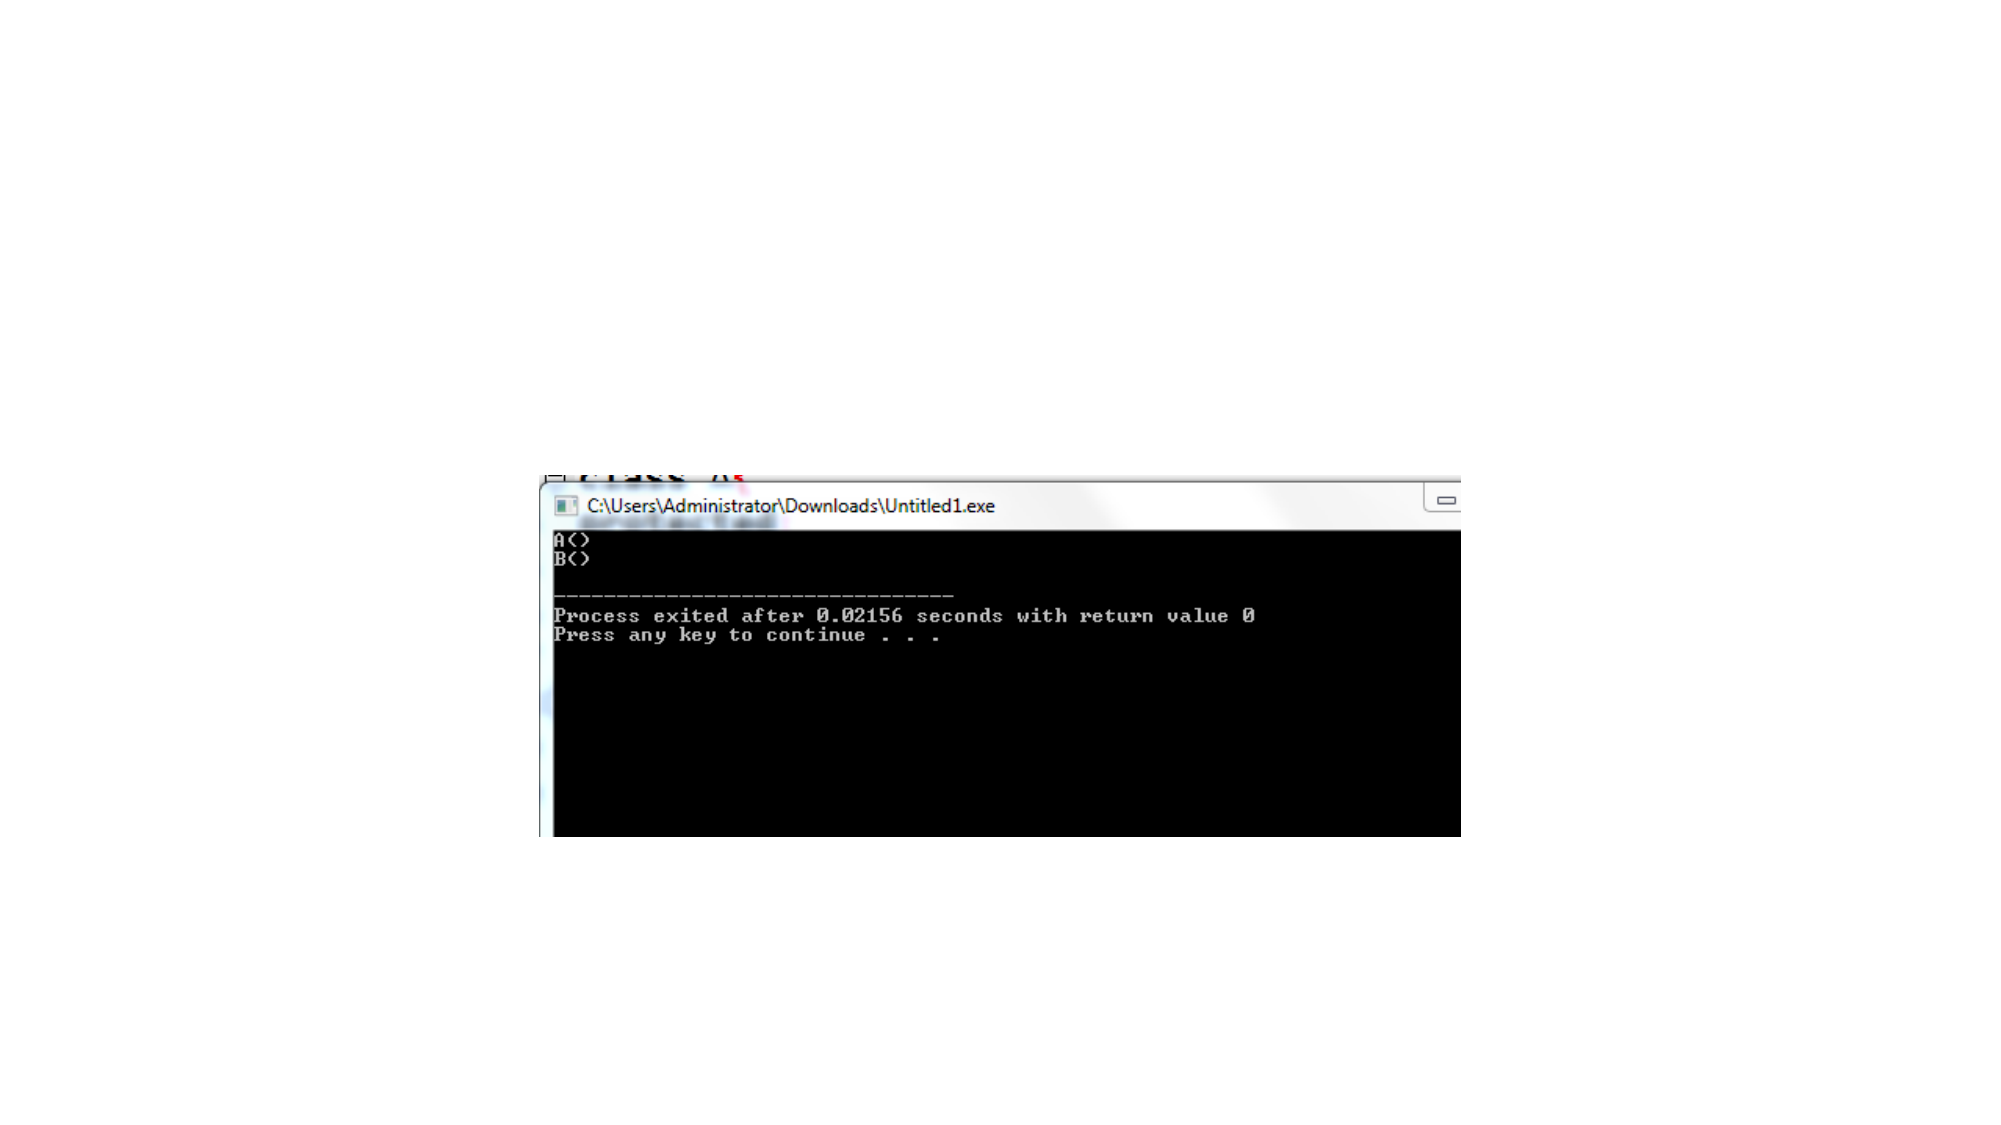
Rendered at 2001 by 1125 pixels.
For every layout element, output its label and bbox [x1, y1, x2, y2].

list [539, 475, 1461, 837]
